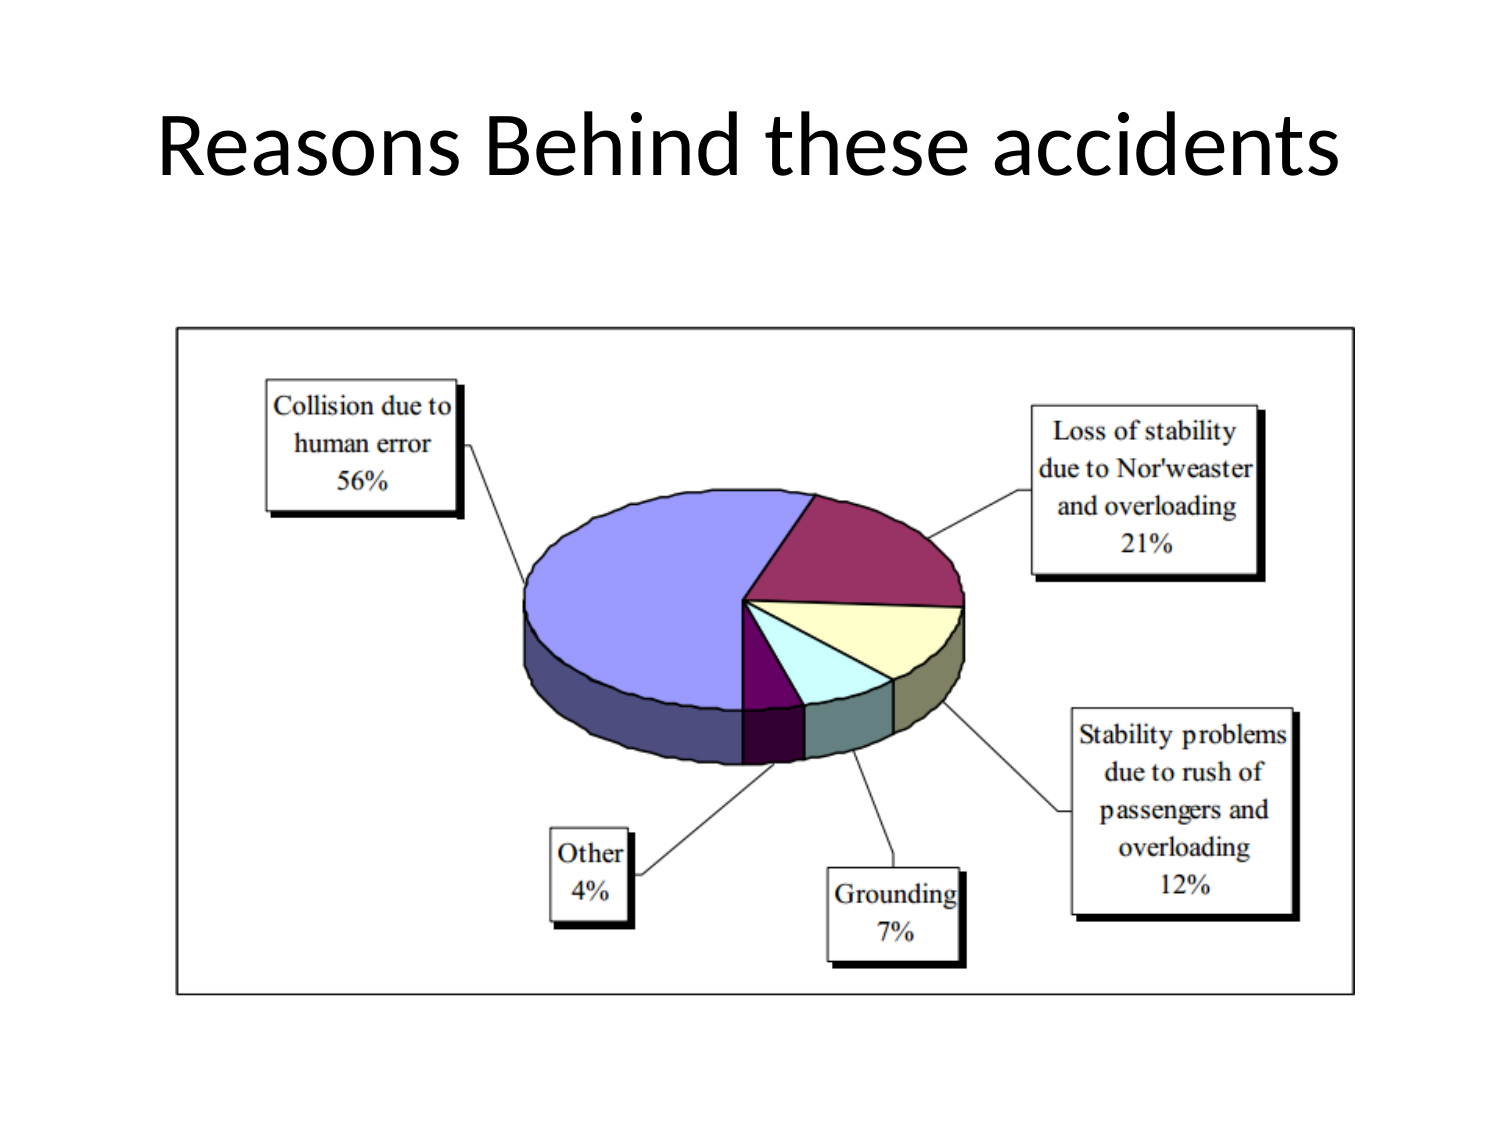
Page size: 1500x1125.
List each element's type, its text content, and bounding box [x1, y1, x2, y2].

title Reasons Behind these accidents [75, 45, 1425, 233]
picture [174, 324, 1355, 998]
